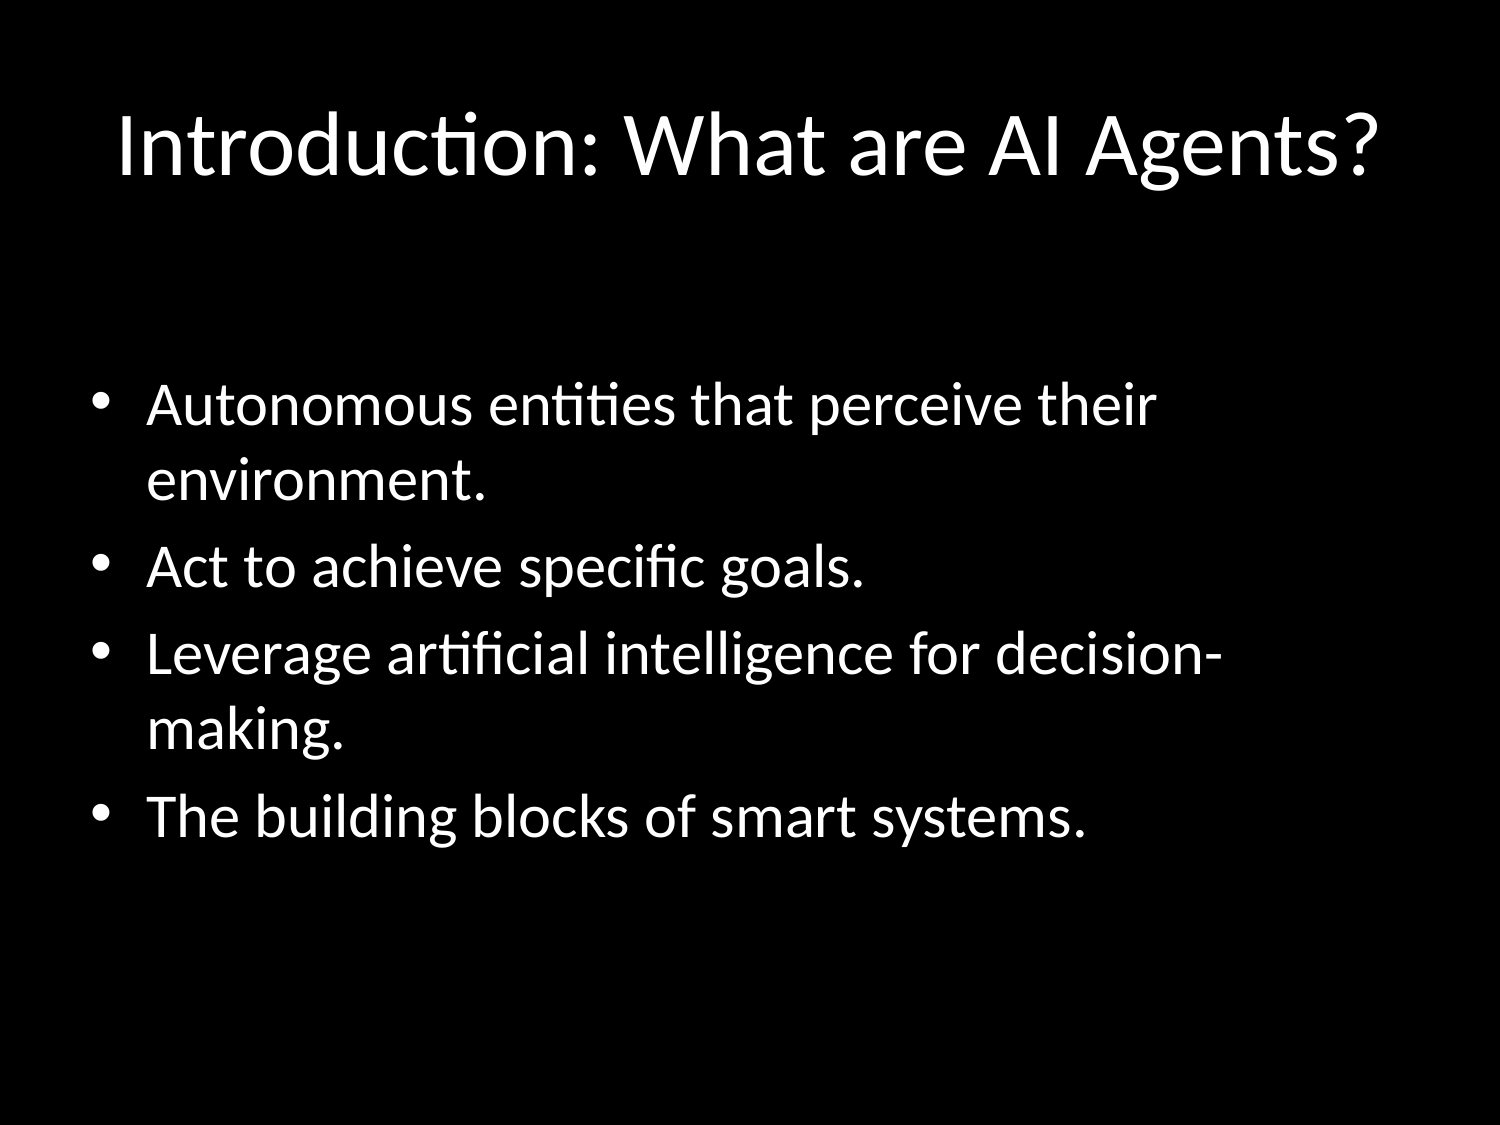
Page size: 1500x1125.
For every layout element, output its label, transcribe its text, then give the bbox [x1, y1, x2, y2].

list Autonomous entities that perceive their environment. Act to achieve specific goals. Leverage artificial intelligence for decision-making. The building blocks of smart systems. [75, 262, 1425, 1005]
title Introduction: What are AI Agents? [75, 45, 1425, 233]
